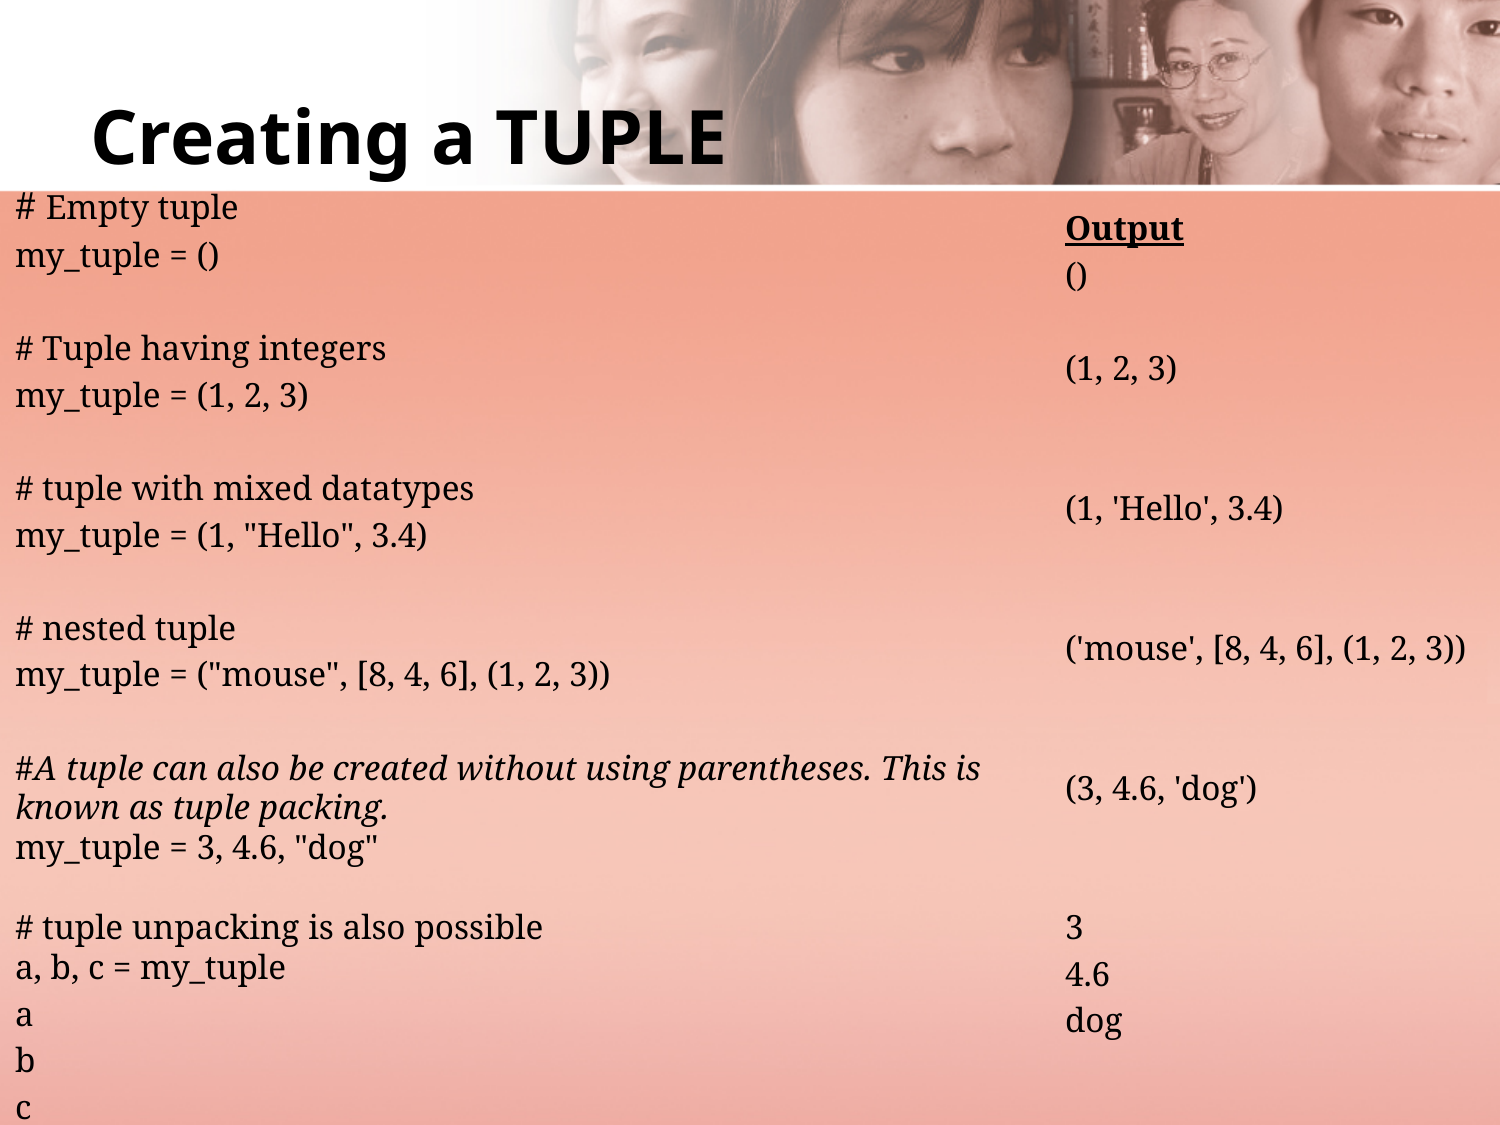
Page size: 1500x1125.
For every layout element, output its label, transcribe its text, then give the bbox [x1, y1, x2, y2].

text_box Output () (1, 2, 3) (1, 'Hello', 3.4) ('mouse', [8, 4, 6], (1, 2, 3)) (3, 4.6, 'dog') 3 4.6 dog [1049, 199, 1488, 1125]
picture [0, 0, 1500, 1125]
list # Empty tuple my_tuple = () # Tuple having integers my_tuple = (1, 2, 3) # tuple with mixed datatypes my_tuple = (1, "Hello", 3.4) # nested tuple my_tuple = ("mouse", [8, 4, 6], (1, 2, 3)) #A tuple can also be created without using parentheses. This is known as tuple packing. my_tuple = 3, 4.6, "dog" # tuple unpacking is also possible a, b, c = my_tuple a b c [0, 174, 1013, 1125]
title Creating a TUPLE [75, 12, 1188, 188]
